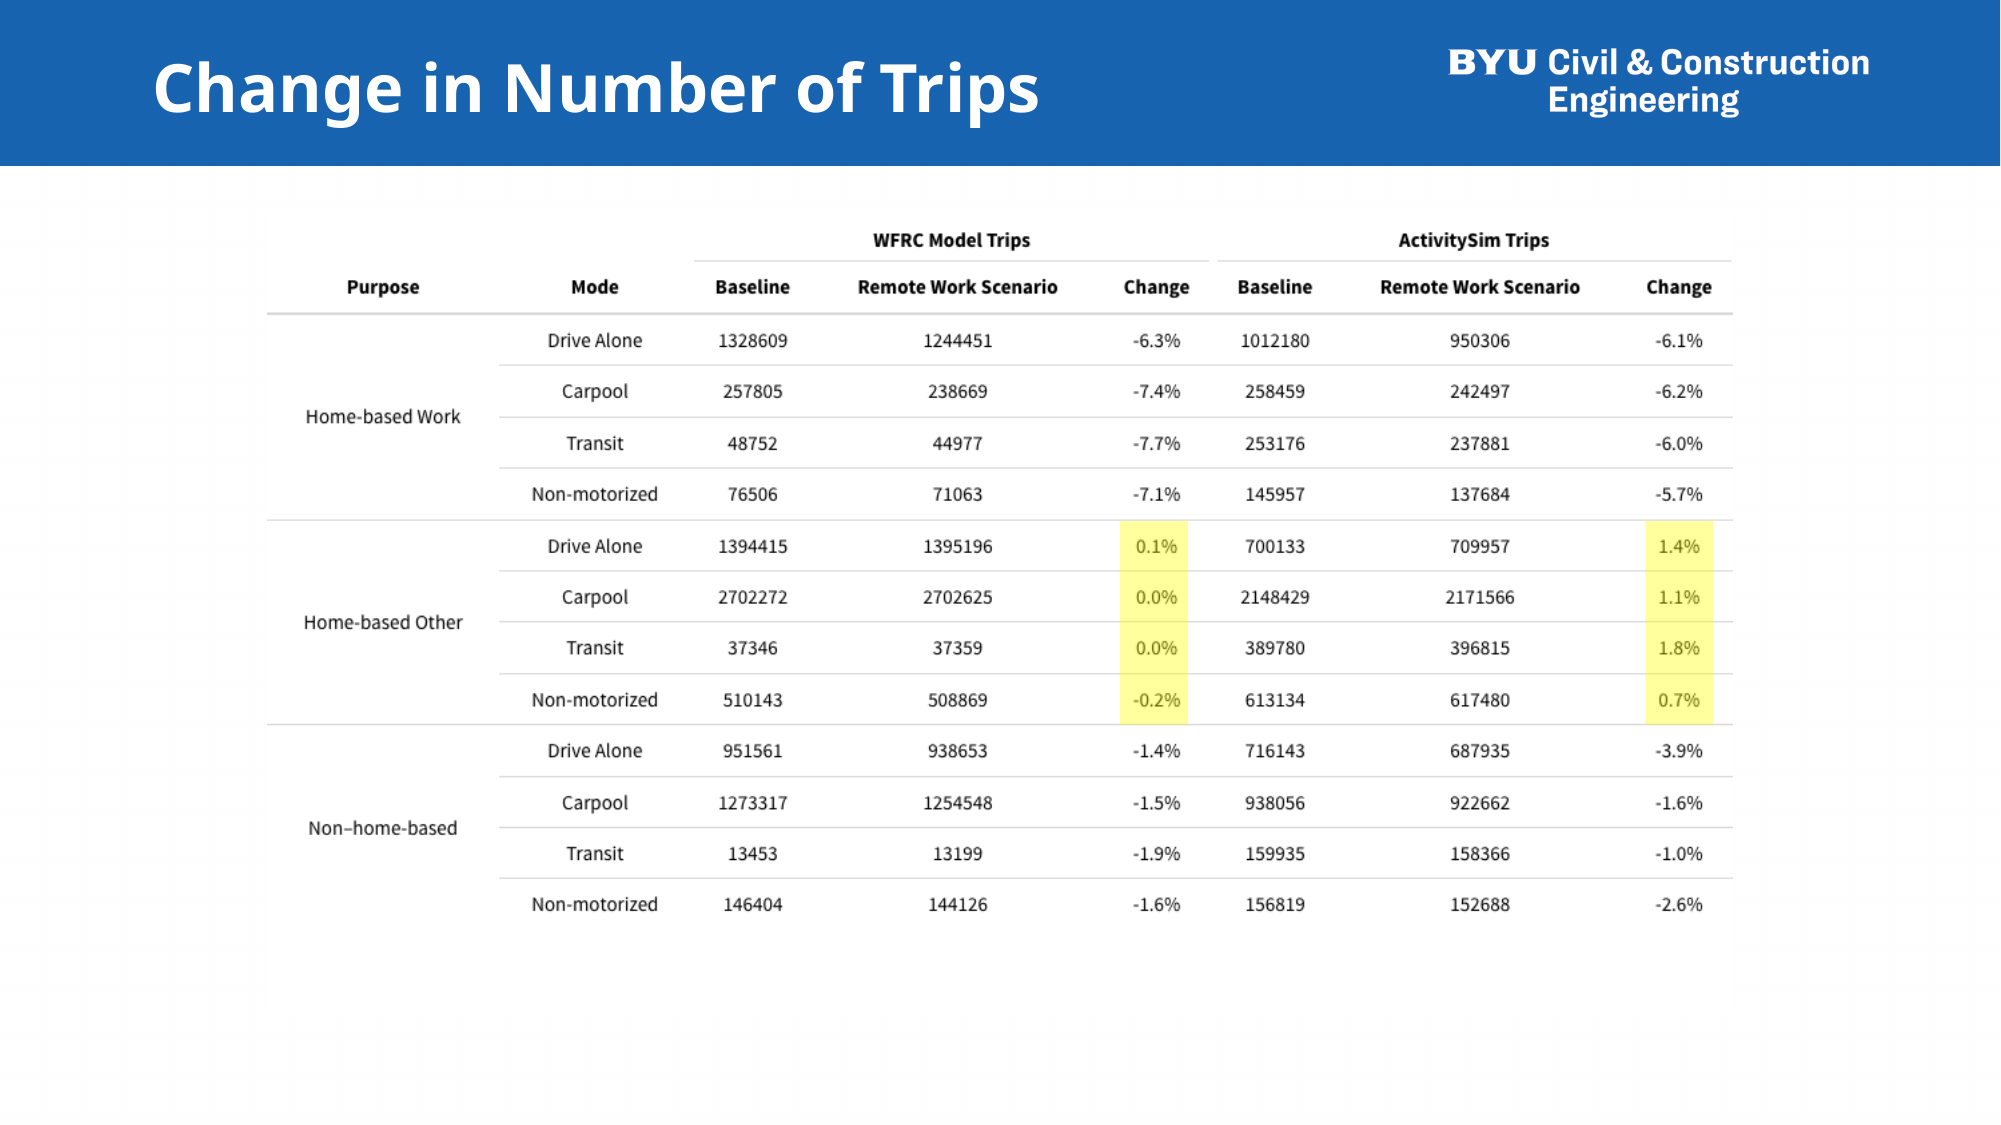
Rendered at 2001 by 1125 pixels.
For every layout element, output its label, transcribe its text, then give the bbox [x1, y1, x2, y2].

picture [0, 0, 2001, 1125]
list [267, 214, 1733, 1014]
title Change in Number of Trips [137, 45, 1469, 137]
